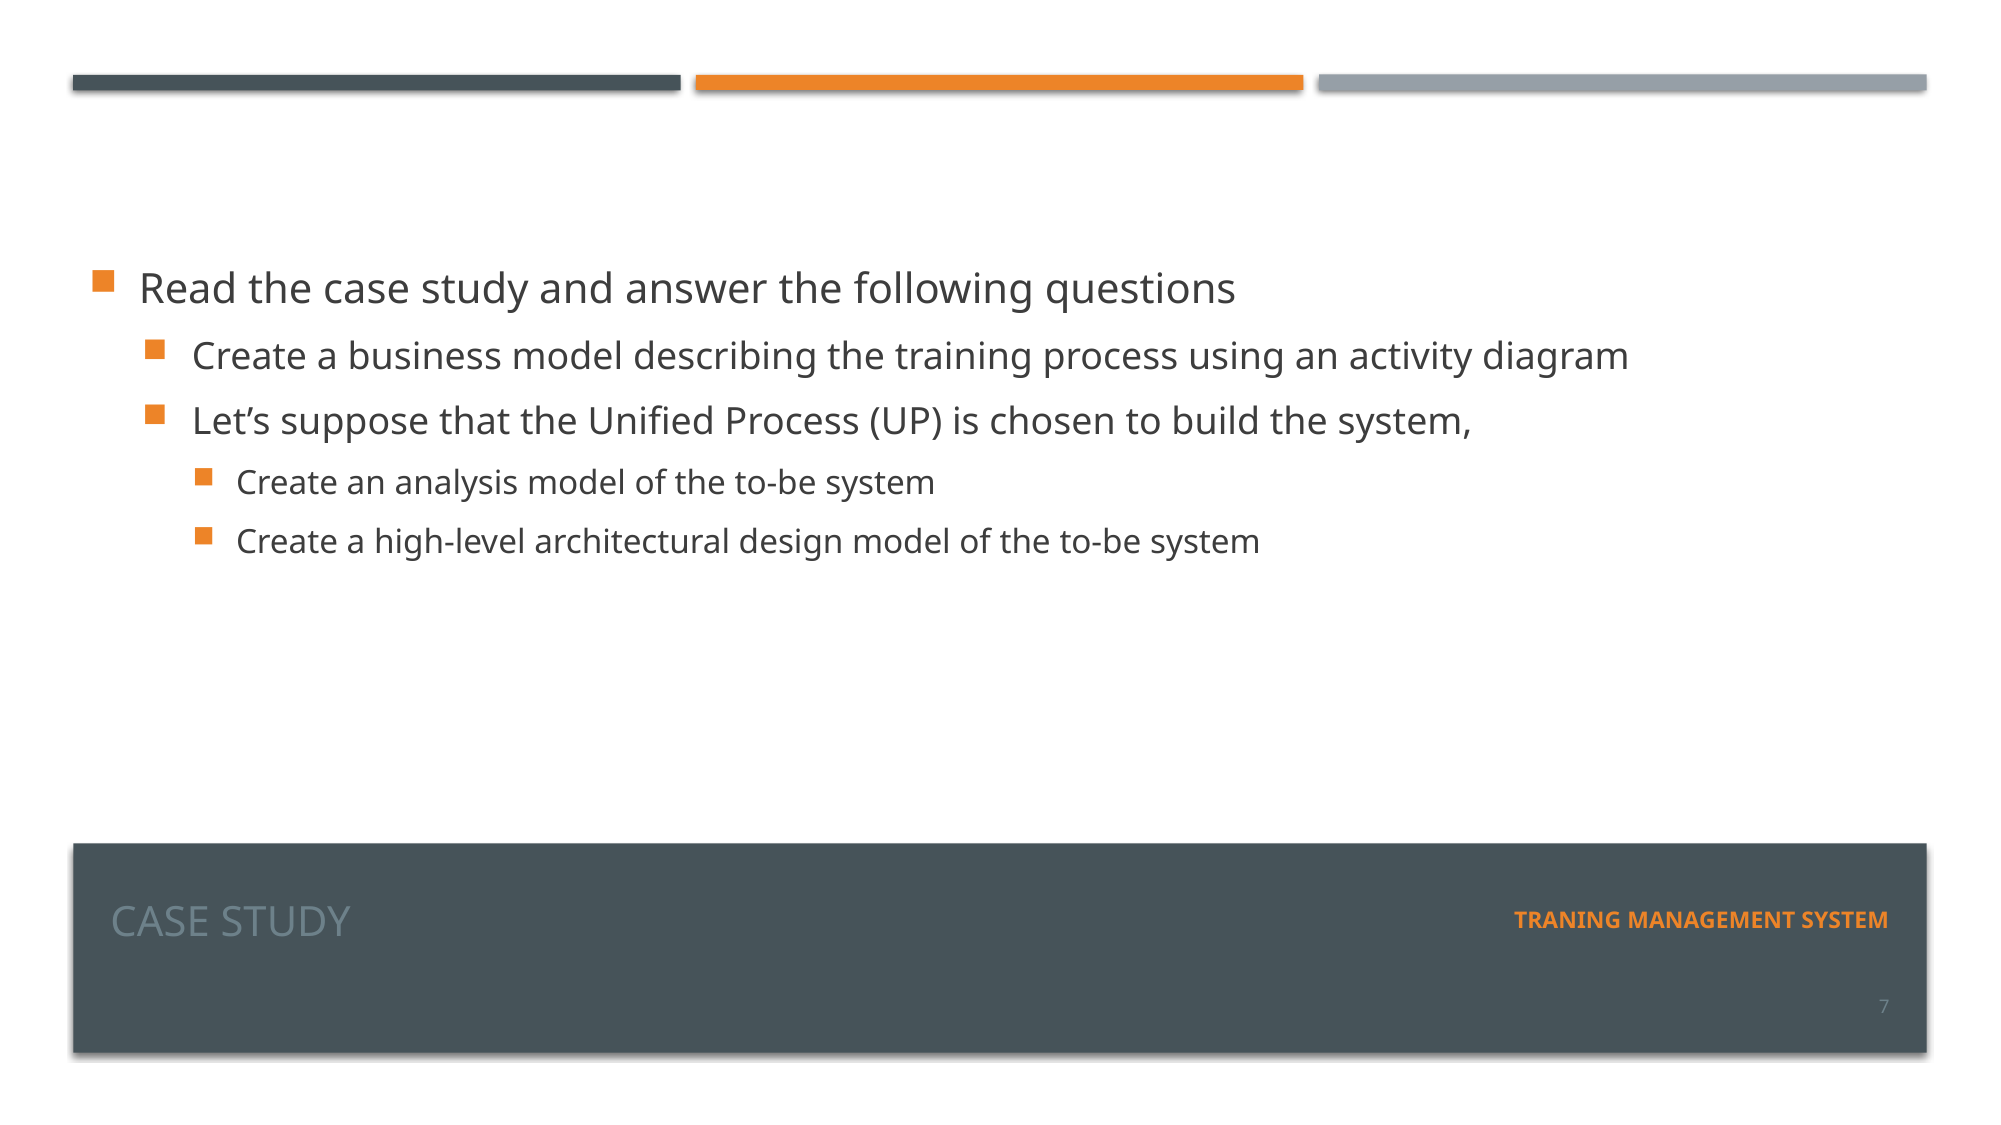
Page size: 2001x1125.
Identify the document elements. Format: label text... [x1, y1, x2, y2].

list Read the case study and answer the following questions Create a business model describing the training process using an activity diagram Let’s suppose that the Unified Process (UP) is chosen to build the system, Create an analysis model of the to-be system Create a high-level architectural design model of the to-be system [73, 98, 1929, 789]
title Case study [95, 863, 901, 977]
slide_number 7 [1732, 977, 1905, 1037]
list TRANING MANAGEMENT SYSTEM [941, 863, 1905, 977]
